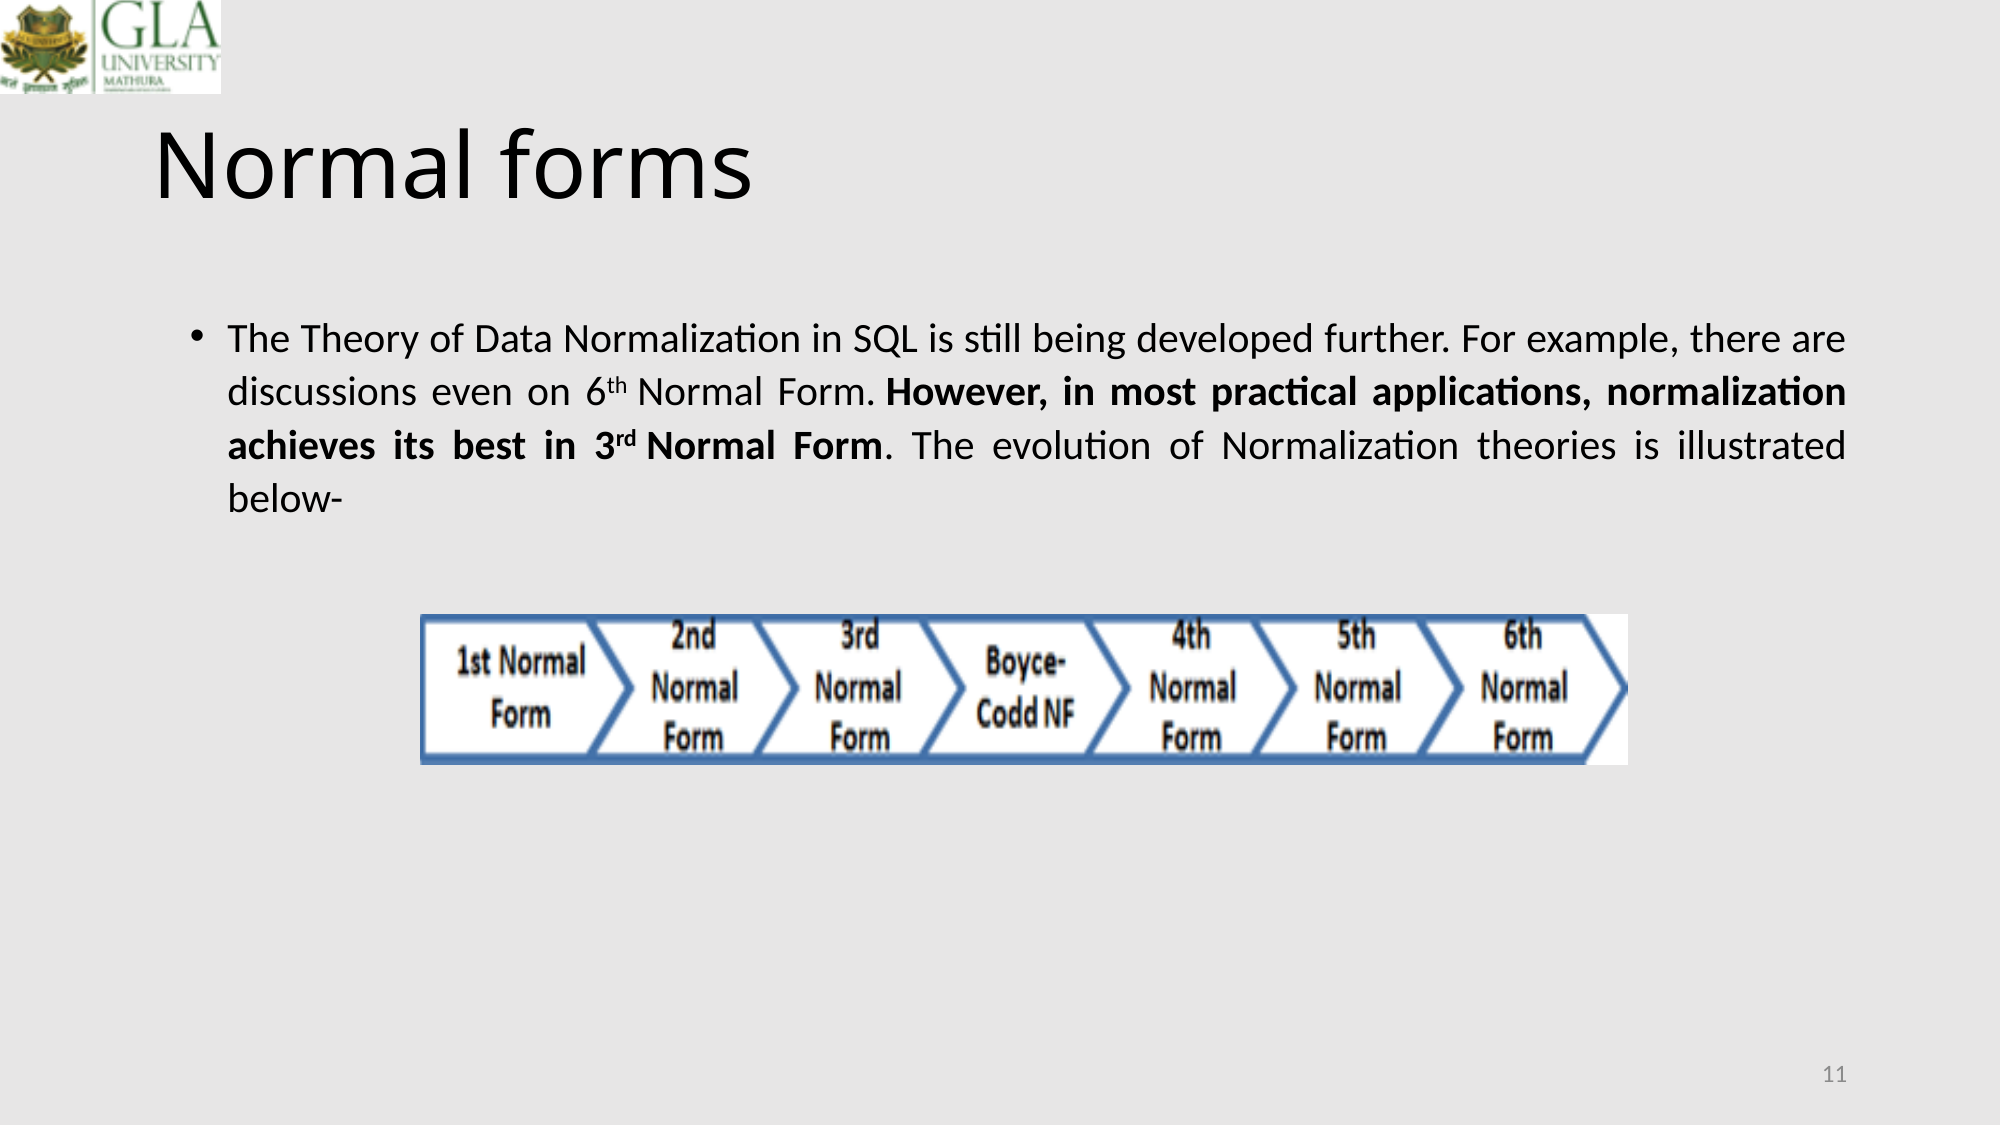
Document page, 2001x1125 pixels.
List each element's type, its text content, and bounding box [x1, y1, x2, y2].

slide_number 11 [1412, 1042, 1863, 1103]
list The Theory of Data Normalization in SQL is still being developed further. For example, there are discussions even on 6th Normal Form. However, in most practical applications, normalization achieves its best in 3rd Normal Form. The evolution of Normalization theories is illustrated below- [137, 299, 1863, 1014]
title Normal forms [137, 59, 1863, 278]
picture [420, 614, 1628, 765]
picture [0, 0, 221, 94]
